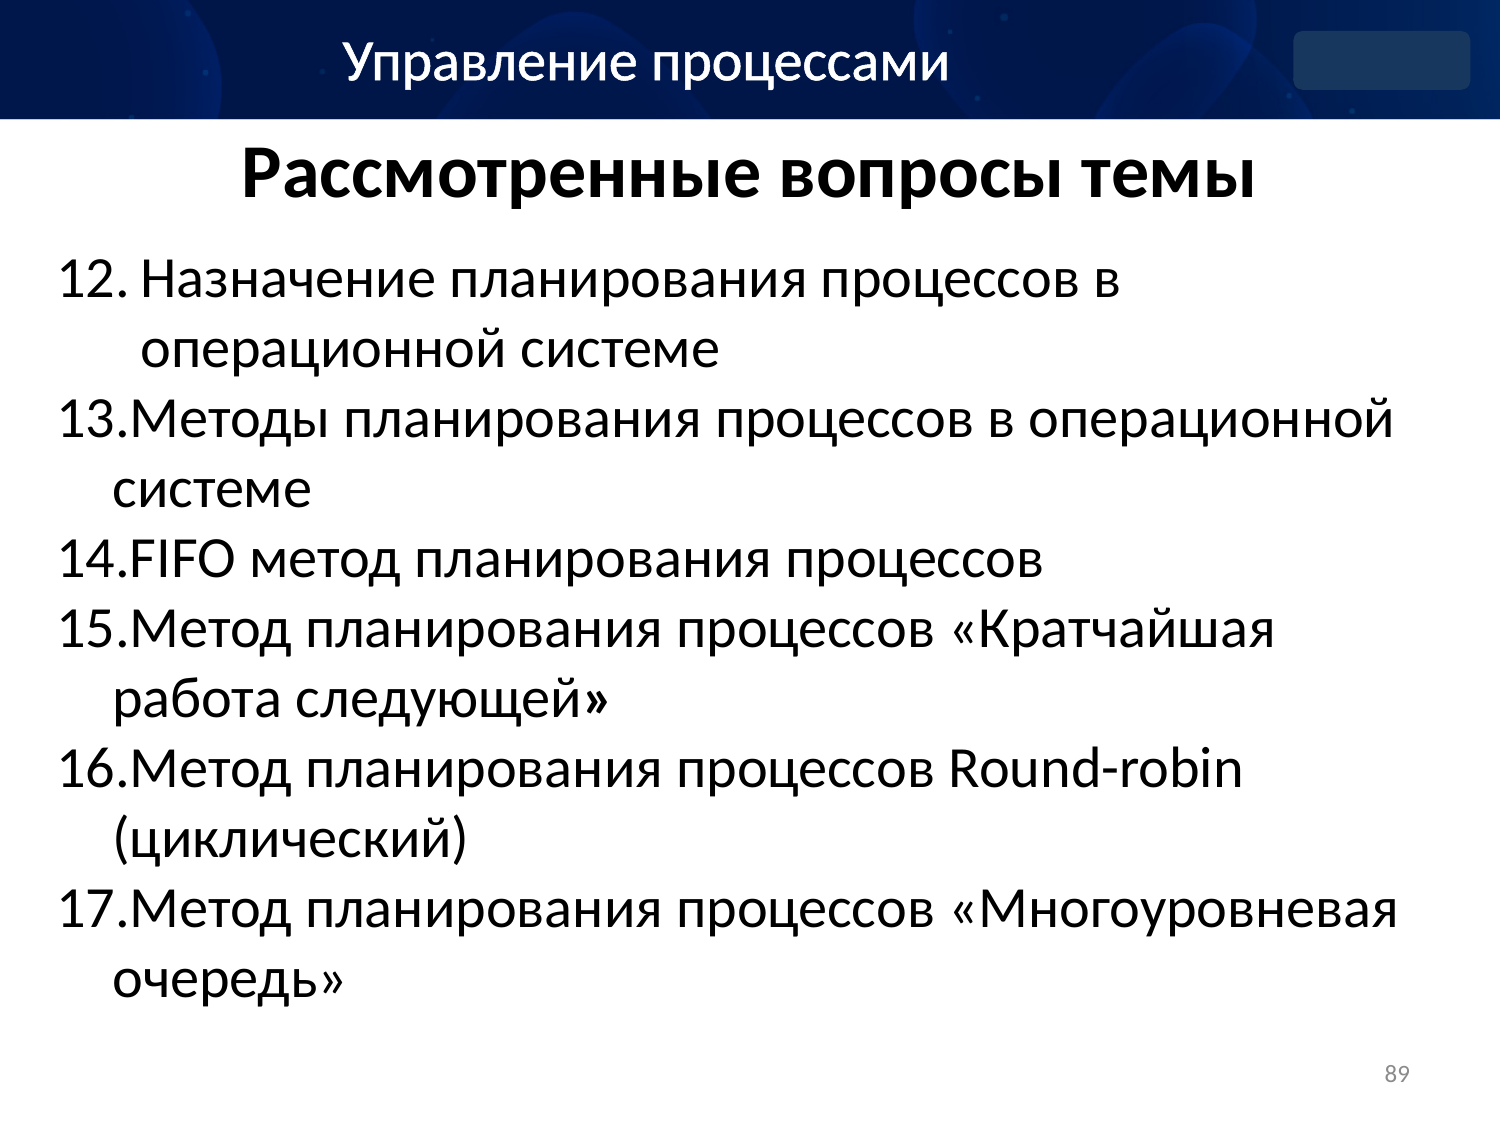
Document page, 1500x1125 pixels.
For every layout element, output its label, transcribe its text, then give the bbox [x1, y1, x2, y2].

slide_number 89 [1074, 1042, 1425, 1103]
text_box Управление процессами [0, 0, 1294, 114]
title Рассмотренные вопросы темы [112, 113, 1388, 220]
text_box Назначение планирования процессов в операционной системе Методы планирования процессов в операционной системе FIFO метод планирования процессов Метод планирования процессов «Кратчайшая работа следующей» Метод планирования процессов Round-robin (циклический) Метод планирования процессов «Многоуровневая очередь» [41, 231, 1459, 1017]
picture [0, 0, 1500, 1125]
